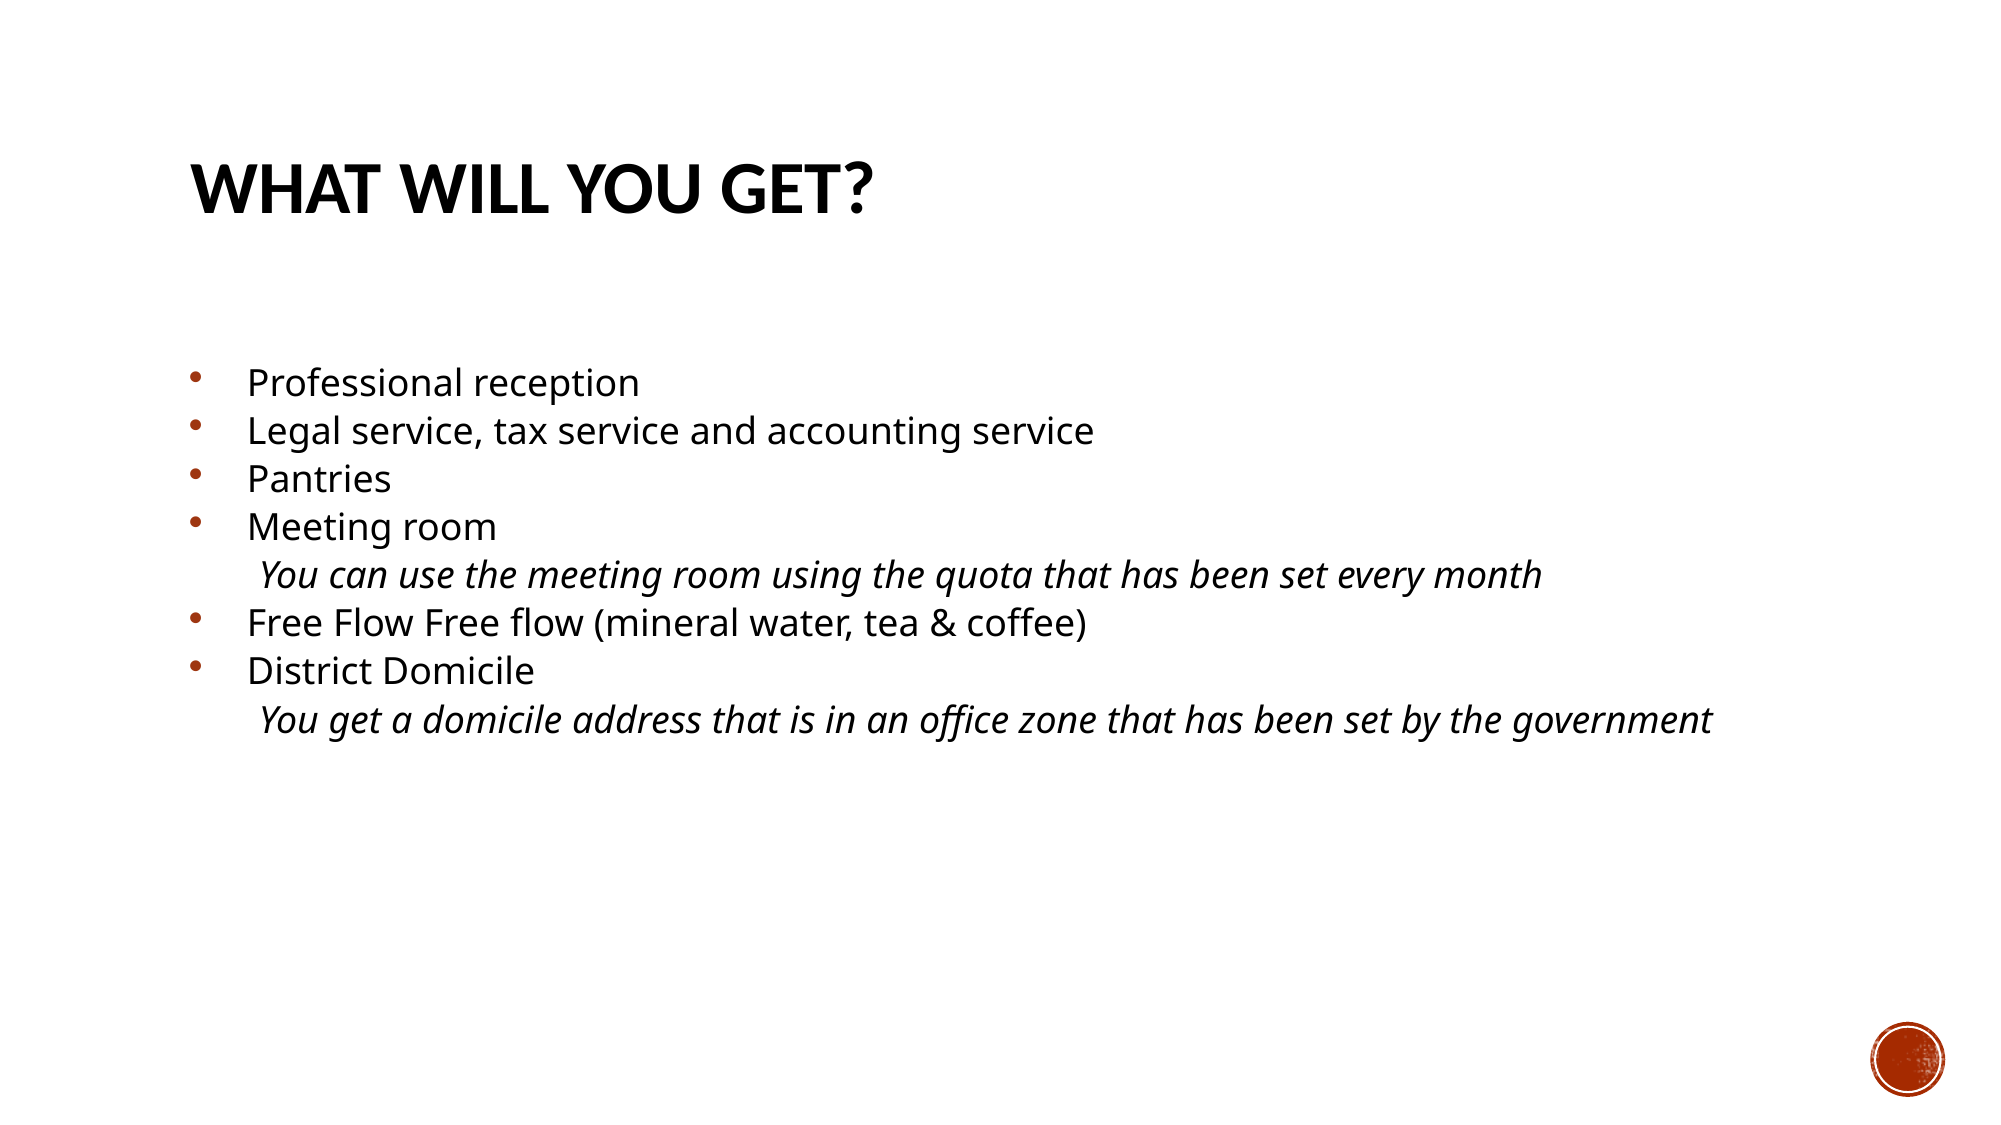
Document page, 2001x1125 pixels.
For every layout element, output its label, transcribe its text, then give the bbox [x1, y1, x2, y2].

list Professional reception Legal service, tax service and accounting service Pantries Meeting room You can use the meeting room using the quota that has been set every month Free Flow Free flow (mineral water, tea & coffee) District Domicile You get a domicile address that is in an office zone that has been set by the government [175, 348, 1826, 1013]
title What Will You Get? [175, 79, 1826, 344]
